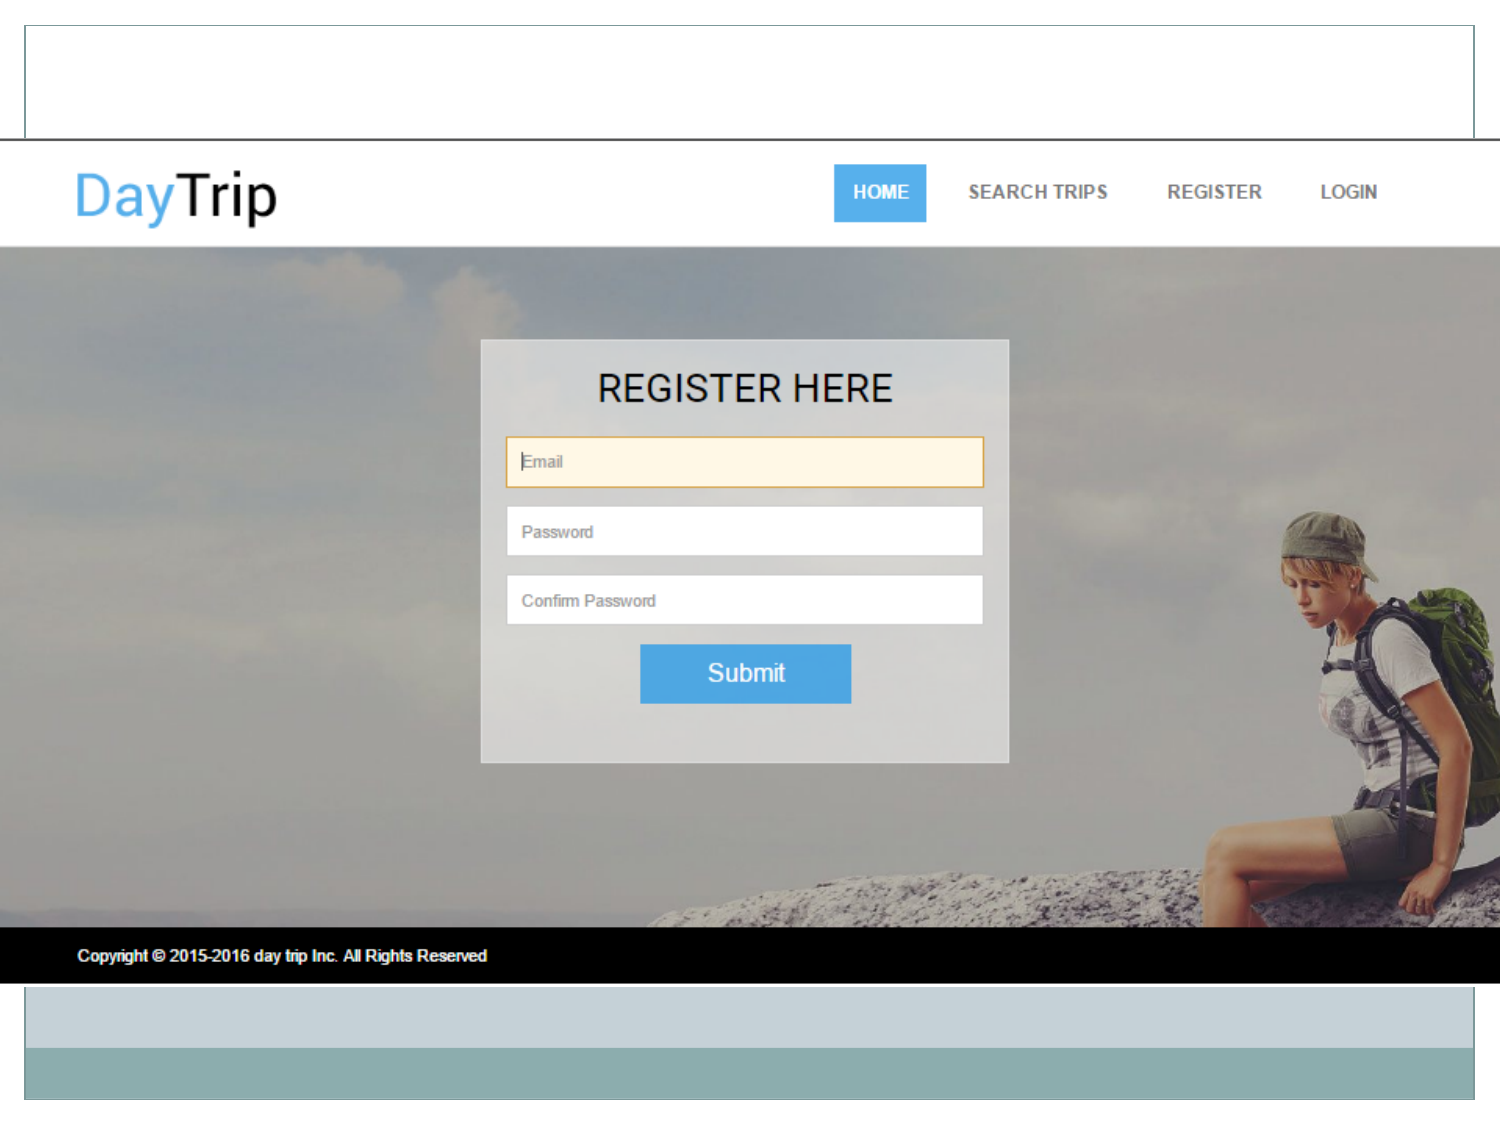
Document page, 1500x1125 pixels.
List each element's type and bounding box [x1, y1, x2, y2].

picture [0, 138, 1500, 987]
